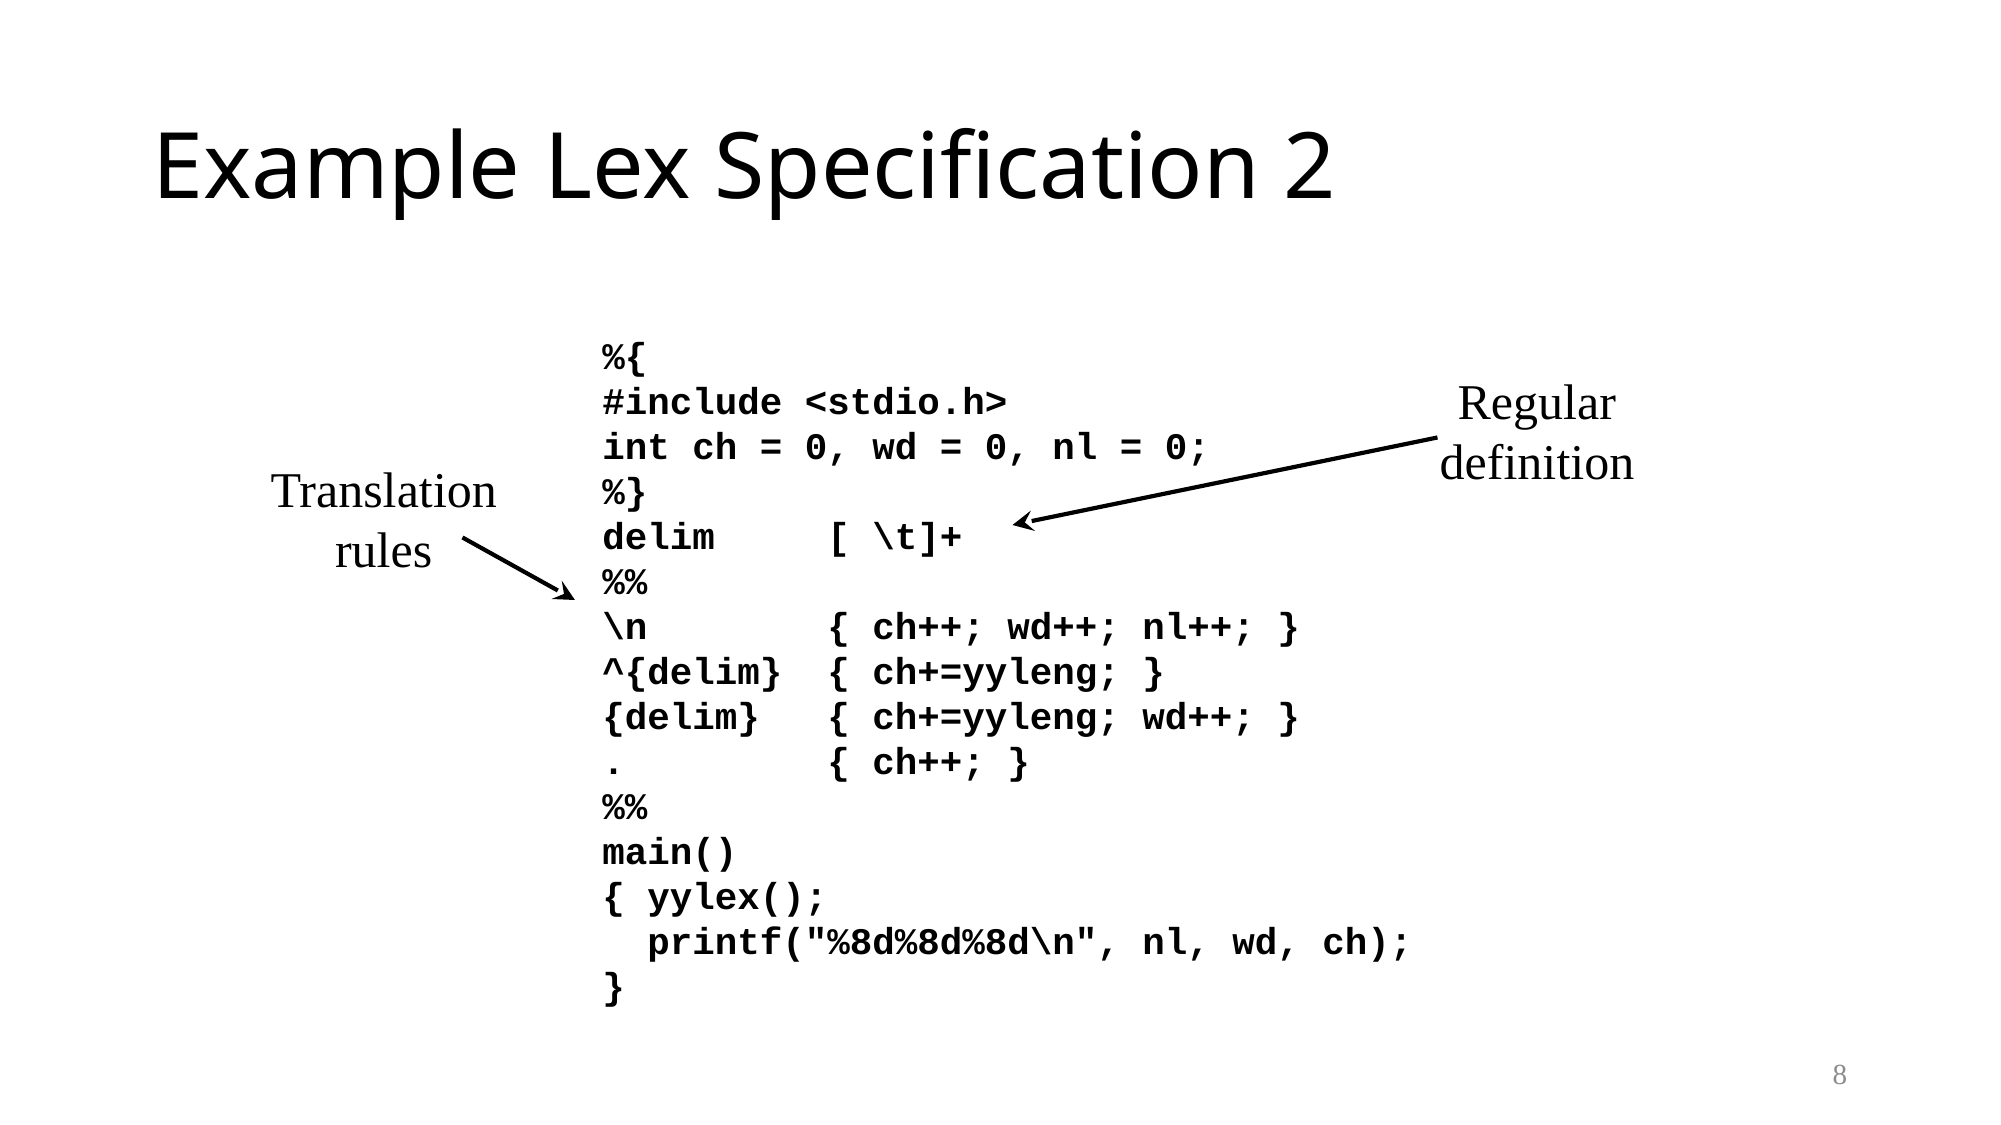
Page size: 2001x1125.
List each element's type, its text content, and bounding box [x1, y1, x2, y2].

text_box Regular definition [1424, 362, 1650, 498]
title Example Lex Specification 2 [137, 59, 1863, 278]
text_box [551, 580, 575, 601]
text_box Translation rules [255, 449, 512, 585]
text_box %{ #include <stdio.h> int ch = 0, wd = 0, nl = 0; %} delim [ \t]+ %% \n { ch++; wd++; nl++; } ^{delim} { ch+=yyleng; } {delim} { ch+=yyleng; wd++; } . { ch++; } %% main() { yylex(); printf("%8d%8d%8d\n", nl, wd, ch); } [587, 324, 1428, 1015]
text_box [1012, 510, 1035, 531]
slide_number 8 [1412, 1042, 1863, 1103]
